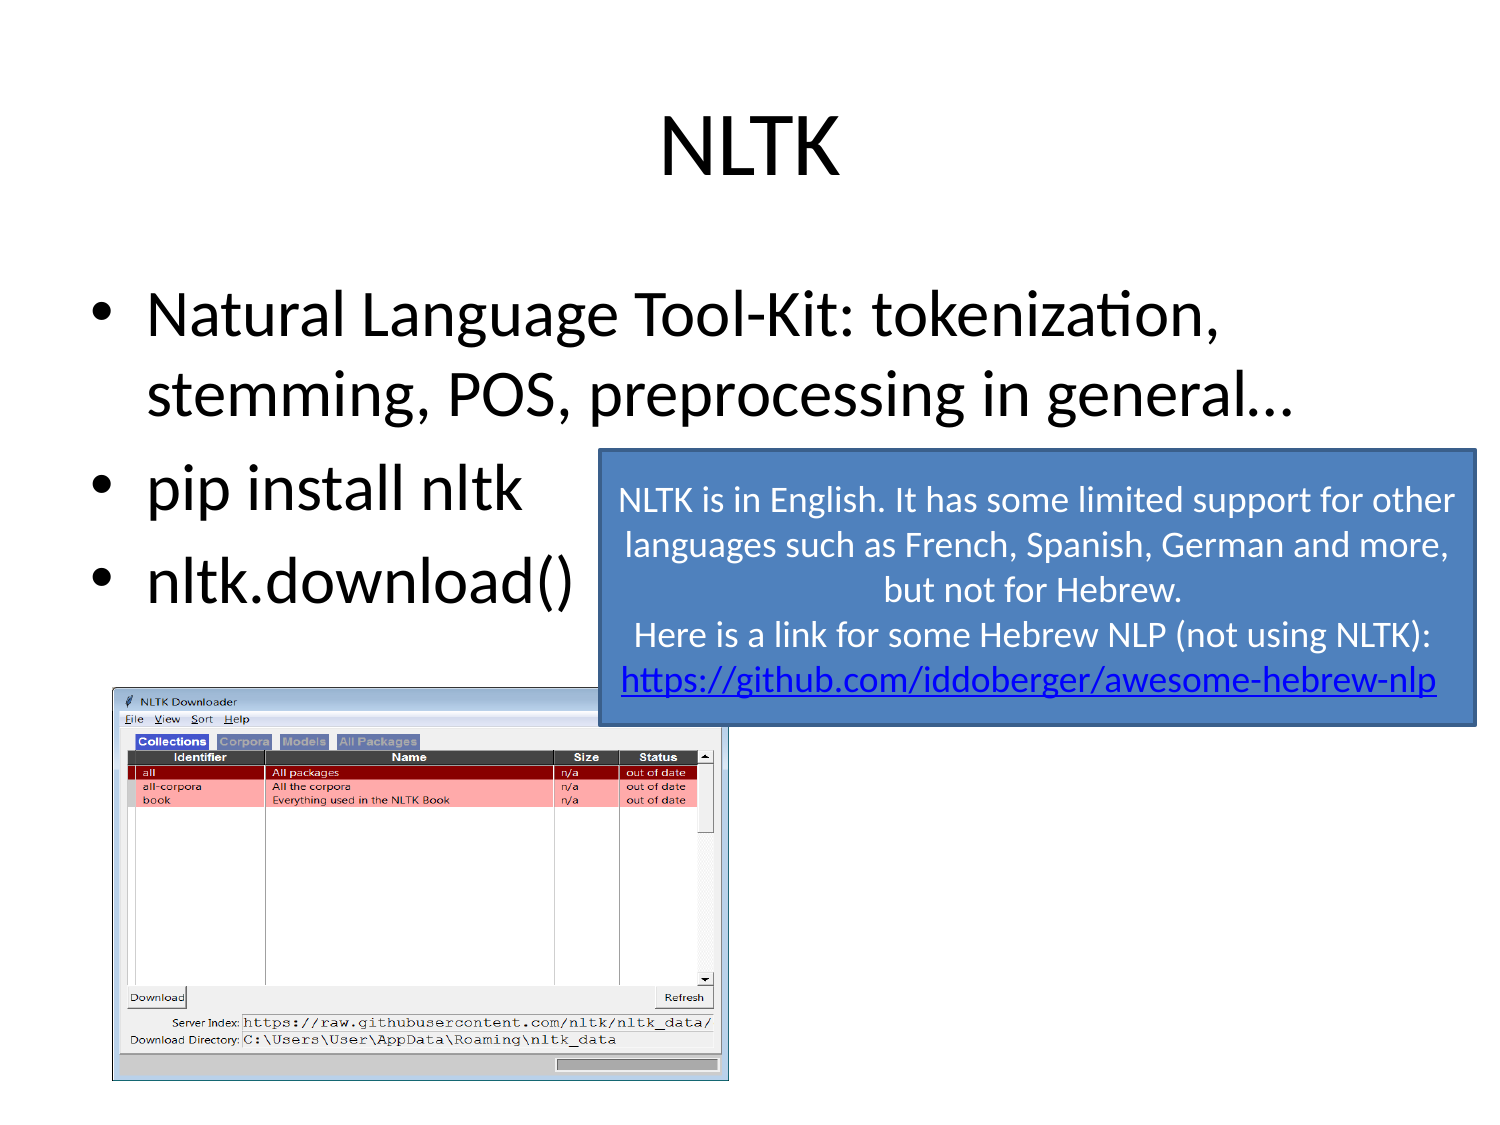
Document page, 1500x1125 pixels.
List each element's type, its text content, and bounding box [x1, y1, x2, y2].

text_box NLTK is in English. It has some limited support for other languages such as French, Spanish, German and more, but not for Hebrew. Here is a link for some Hebrew NLP (not using NLTK): https://github.com/iddoberger/awesome-hebrew-nlp [598, 448, 1477, 727]
title NLTK [75, 45, 1425, 233]
picture [112, 687, 730, 1082]
list Natural Language Tool-Kit: tokenization, stemming, POS, preprocessing in general… pip install nltk nltk.download() [75, 262, 1425, 1005]
